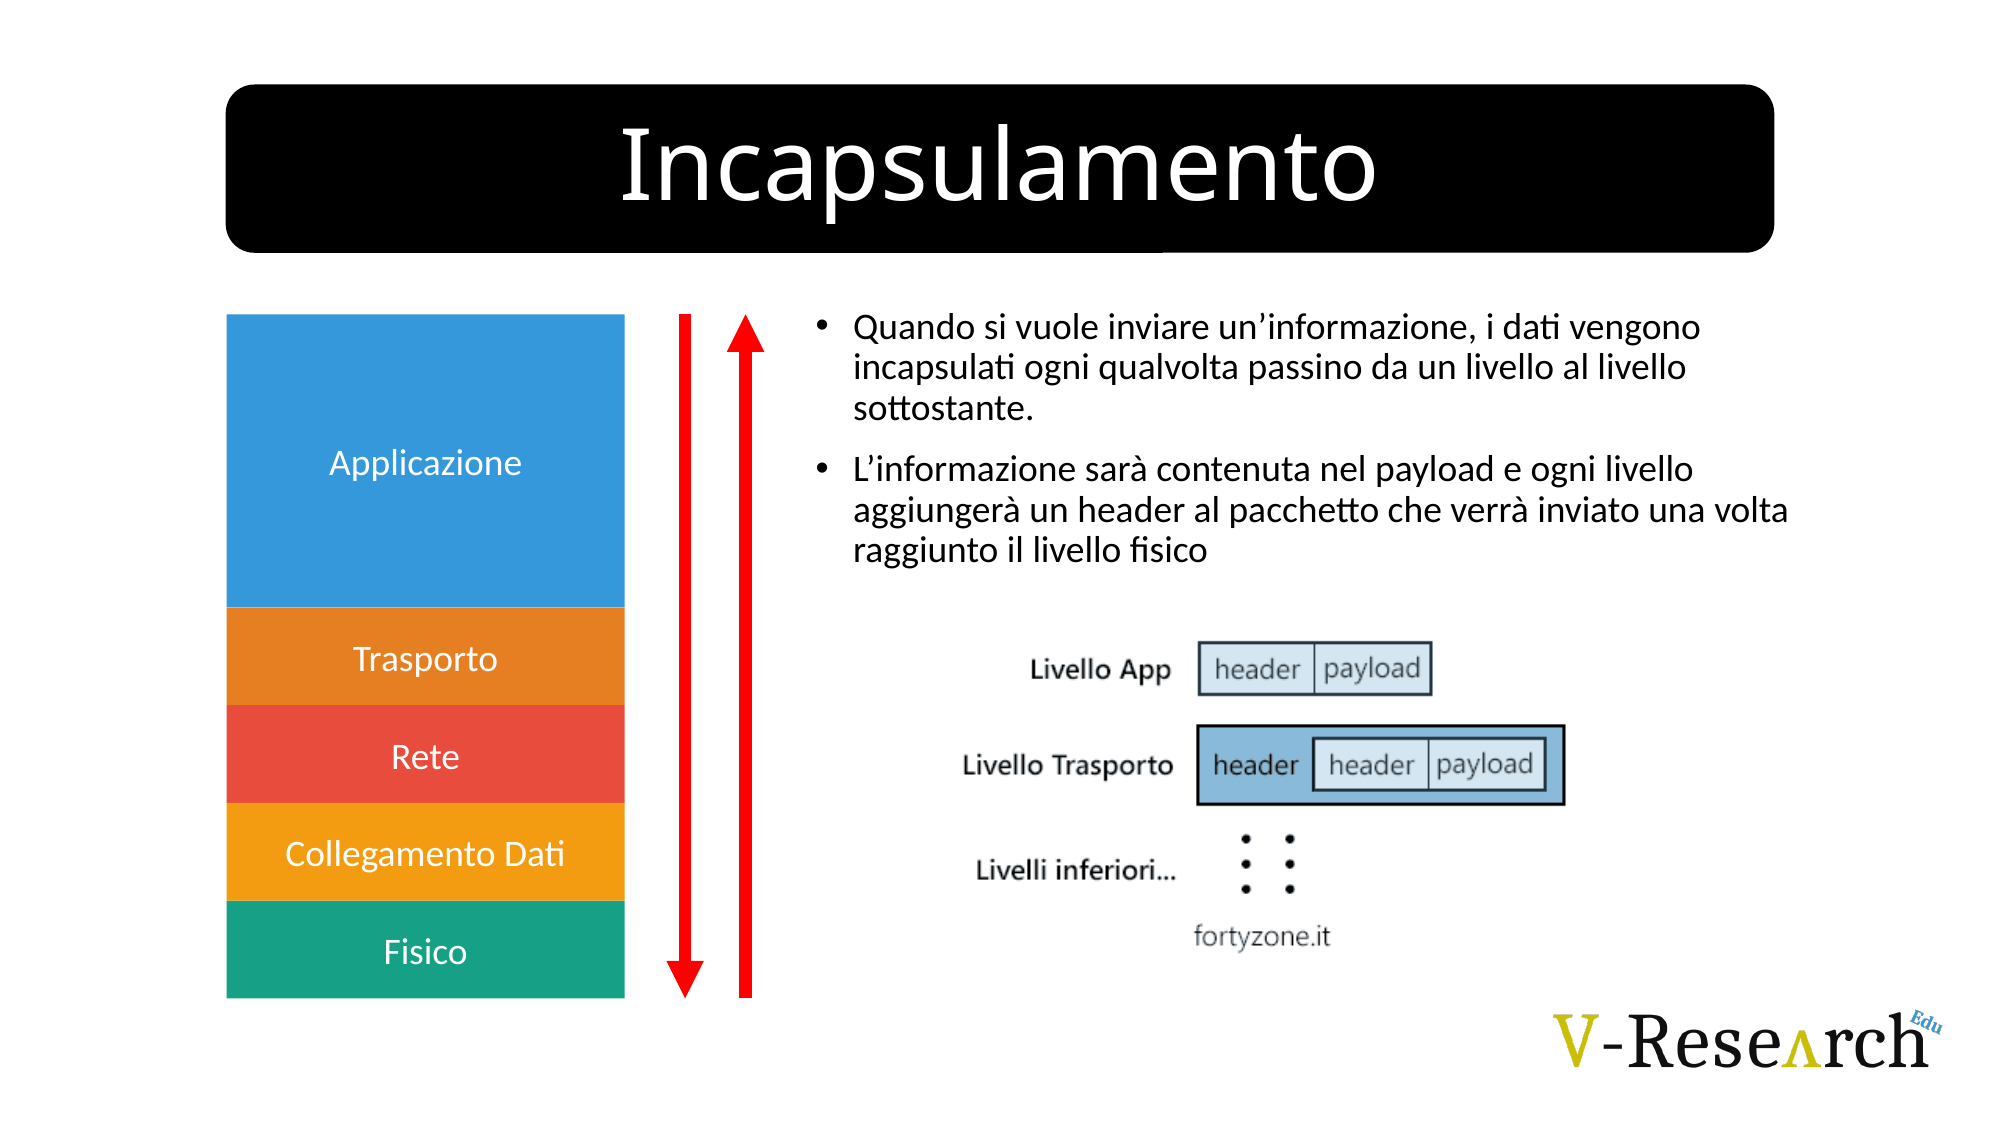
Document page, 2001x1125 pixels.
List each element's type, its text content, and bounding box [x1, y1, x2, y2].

title Incapsulamento [137, 59, 1863, 278]
picture [940, 621, 1583, 985]
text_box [226, 314, 625, 999]
picture [1548, 1005, 1945, 1071]
list Quando si vuole inviare un’informazione, i dati vengono incapsulati ogni qualvolta passino da un livello al livello sottostante. L’informazione sarà contenuta nel payload e ogni livello aggiungerà un header al pacchetto che verrà inviato una volta raggiunto il livello fisico [800, 299, 1863, 1014]
